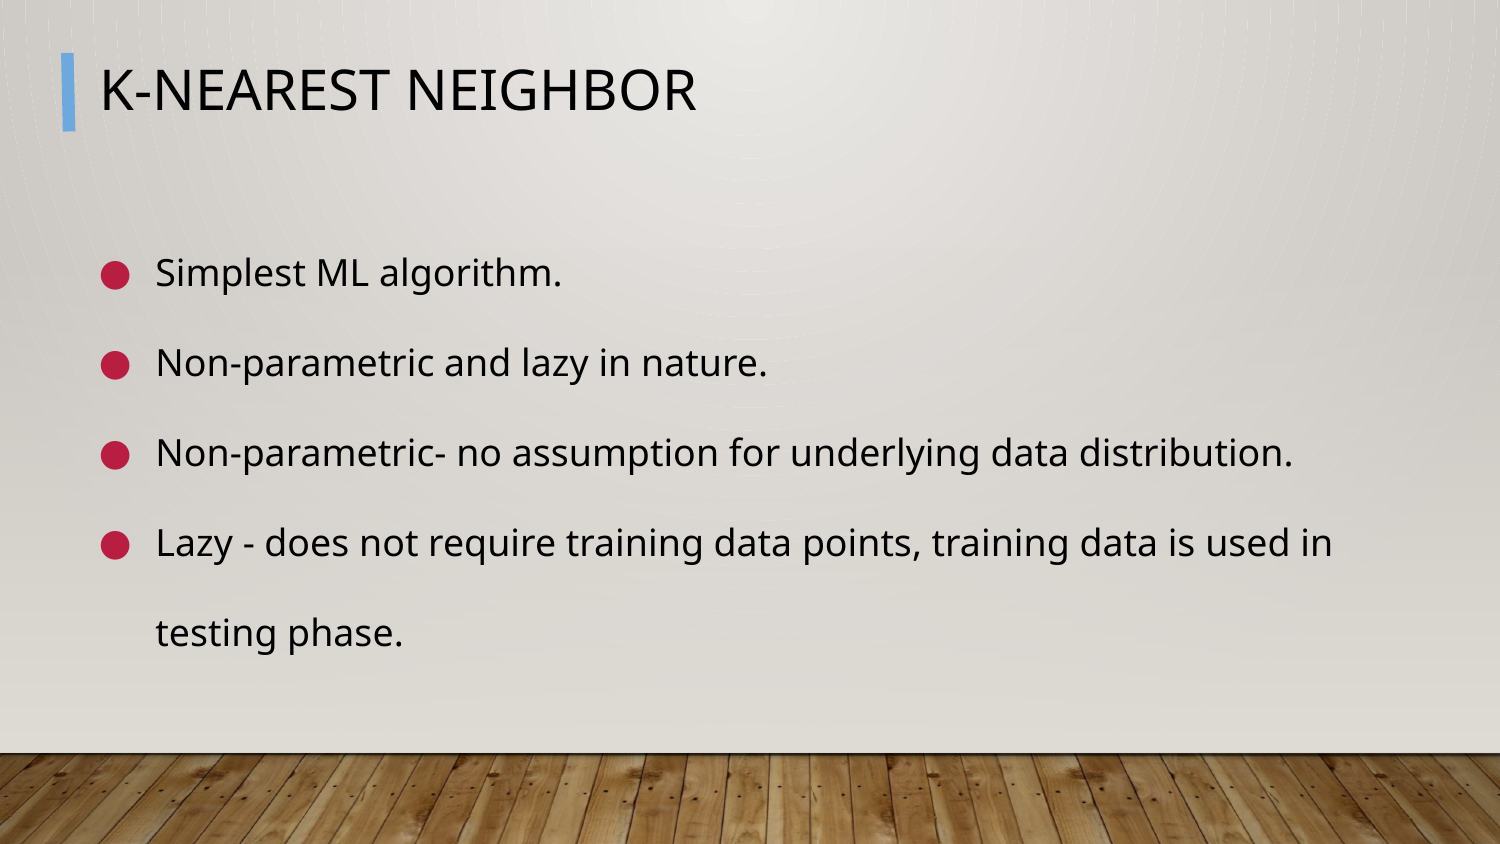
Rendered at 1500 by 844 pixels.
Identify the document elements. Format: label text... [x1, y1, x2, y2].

list Simplest ML algorithm. Non-parametric and lazy in nature. Non-parametric- no assumption for underlying data distribution. Lazy - does not require training data points, training data is used in testing phase. [69, 192, 1412, 738]
picture [0, 753, 1500, 844]
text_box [66, 52, 70, 132]
title K-Nearest Neighbor [88, 51, 1412, 134]
